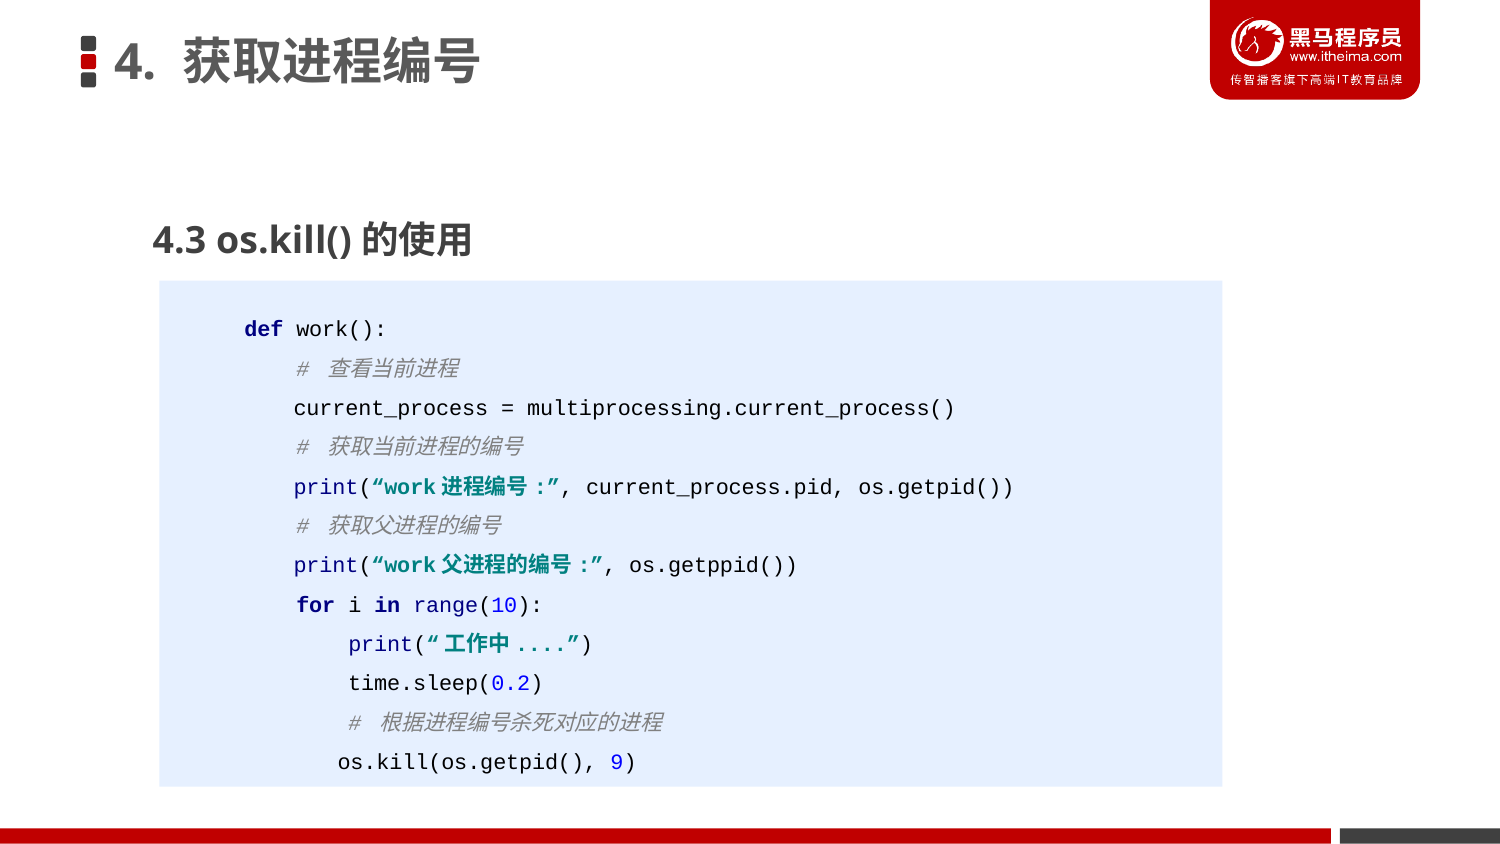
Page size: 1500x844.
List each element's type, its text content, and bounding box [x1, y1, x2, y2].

text_box 4.3 os.kill()的使用 [138, 185, 715, 268]
picture [1212, 8, 1421, 94]
text_box def work(): # 查看当前进程 current_process = multiprocessing.current_process() # 获取当前进程的编号 print(“work进程编号:”, current_process.pid, os.getpid()) # 获取父进程的编号 print(“work父进程的编号:”, os.getppid()) for i in range(10): print(“工作中....”) time.sleep(0.2) # 根据进程编号杀死对应的进程 os.kill(os.getpid(), 9) [229, 294, 1367, 782]
text_box 4. 获取进程编号 [103, 0, 987, 130]
text_box [157, 279, 1224, 789]
